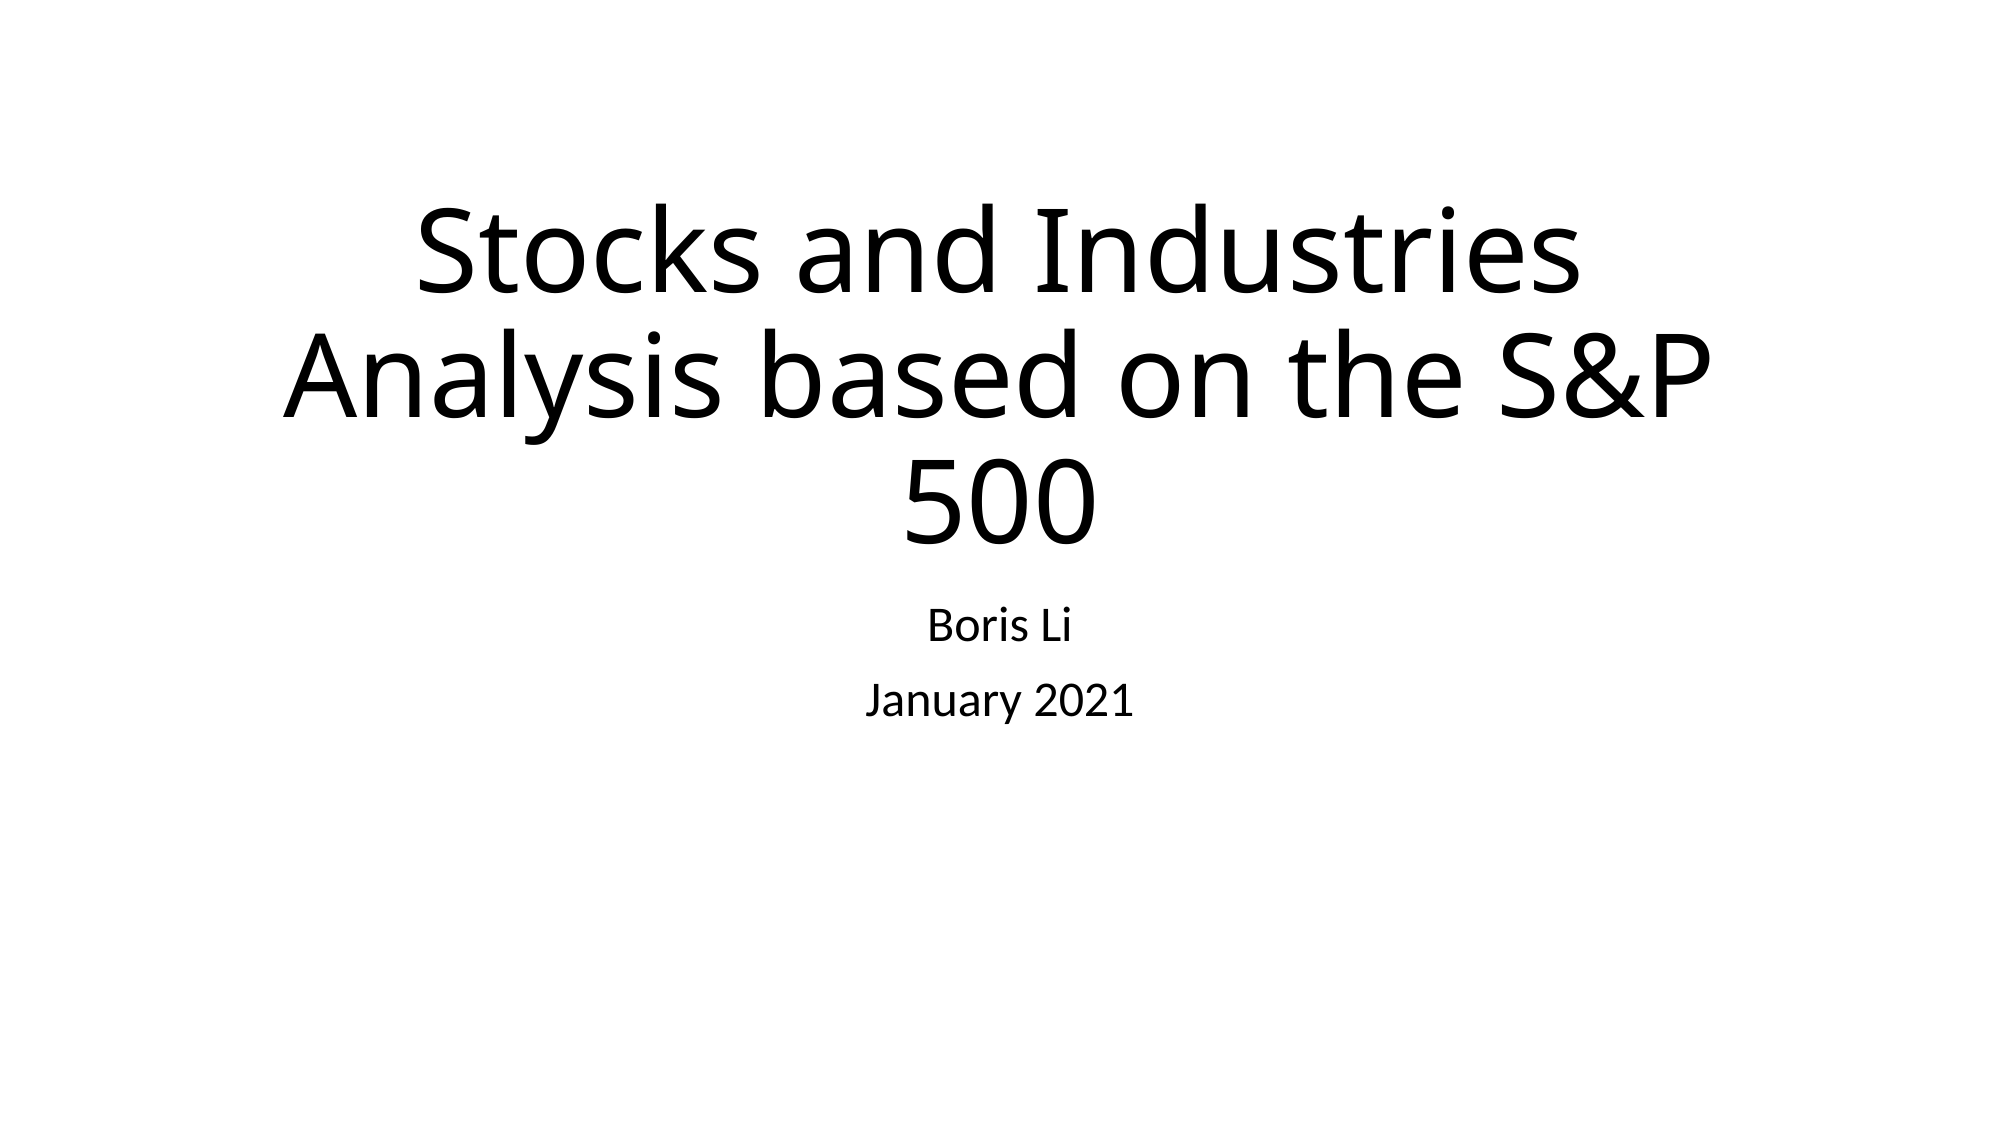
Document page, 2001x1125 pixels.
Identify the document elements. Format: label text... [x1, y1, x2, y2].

title Stocks and Industries Analysis based on the S&P 500 [249, 184, 1750, 576]
subtitle Boris Li January 2021 [249, 590, 1750, 863]
